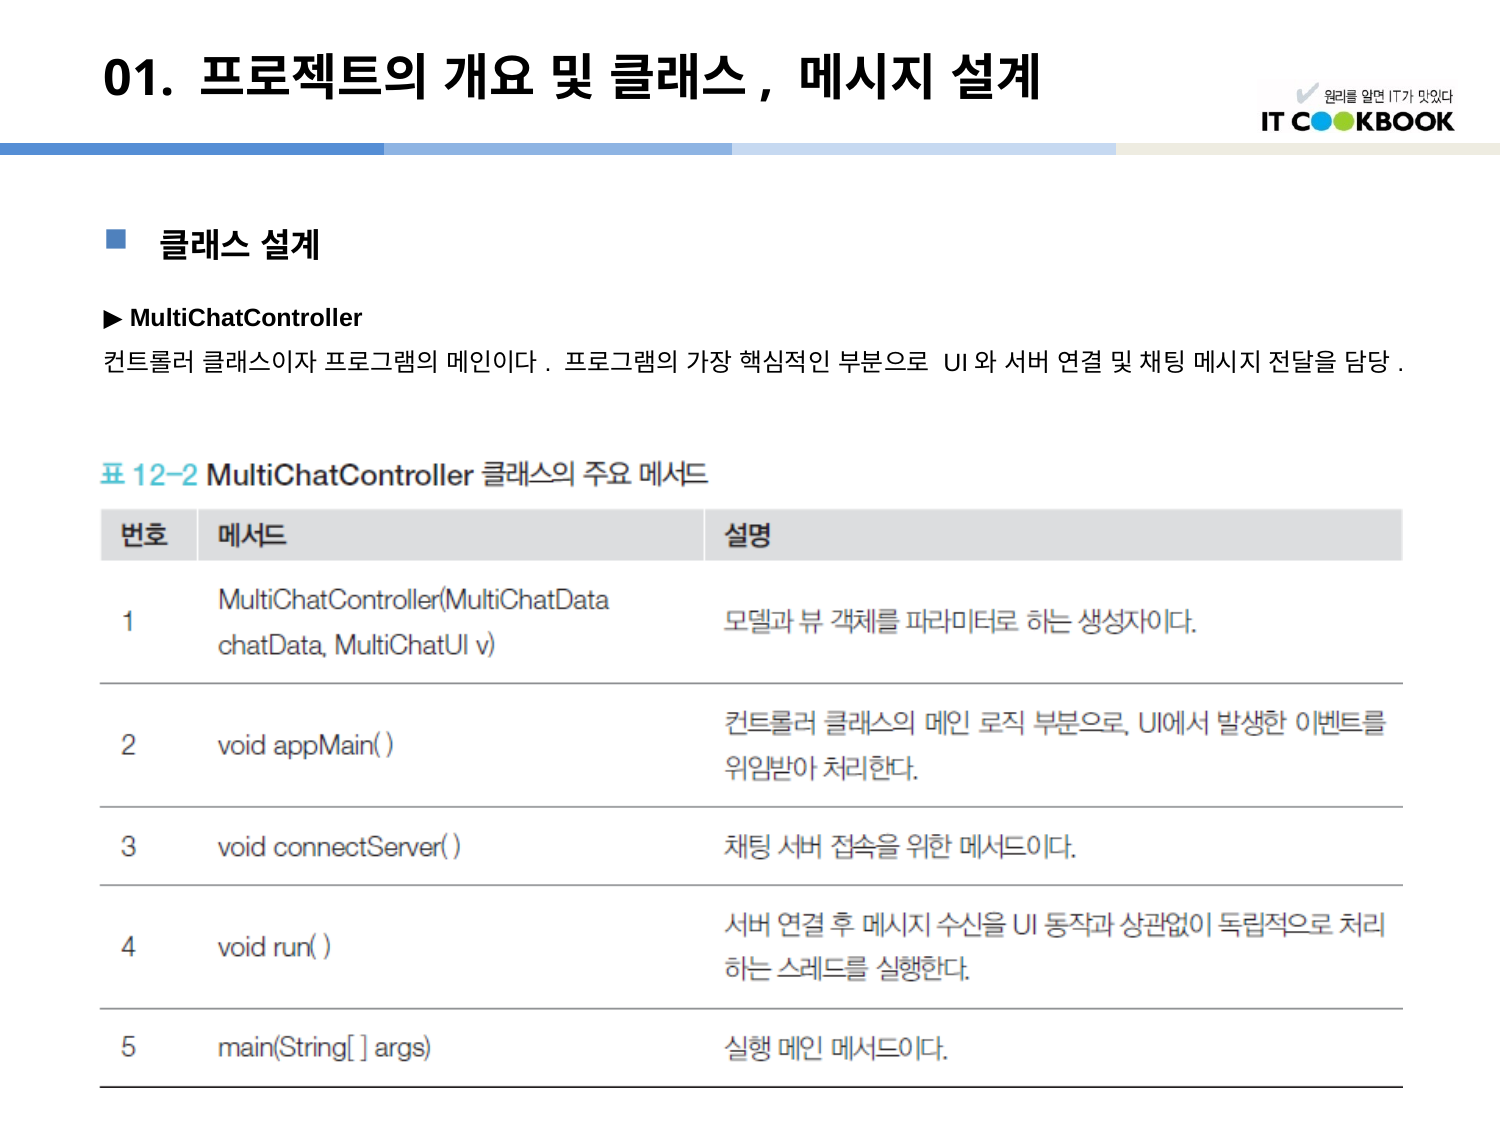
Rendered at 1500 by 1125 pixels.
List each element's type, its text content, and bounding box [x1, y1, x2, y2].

picture [97, 455, 1403, 1088]
picture [1257, 79, 1458, 133]
title 01. 프로젝트의 개요 및 클래스, 메시지 설계 [88, 30, 1211, 121]
text_box ▶ MultiChatController 컨트롤러 클래스이자 프로그램의 메인이다. 프로그램의 가장 핵심적인 부분으로 UI와 서버 연결 및 채팅 메시지 전달을 담당. [88, 278, 1436, 681]
list 클래스 설계 [88, 196, 1436, 278]
